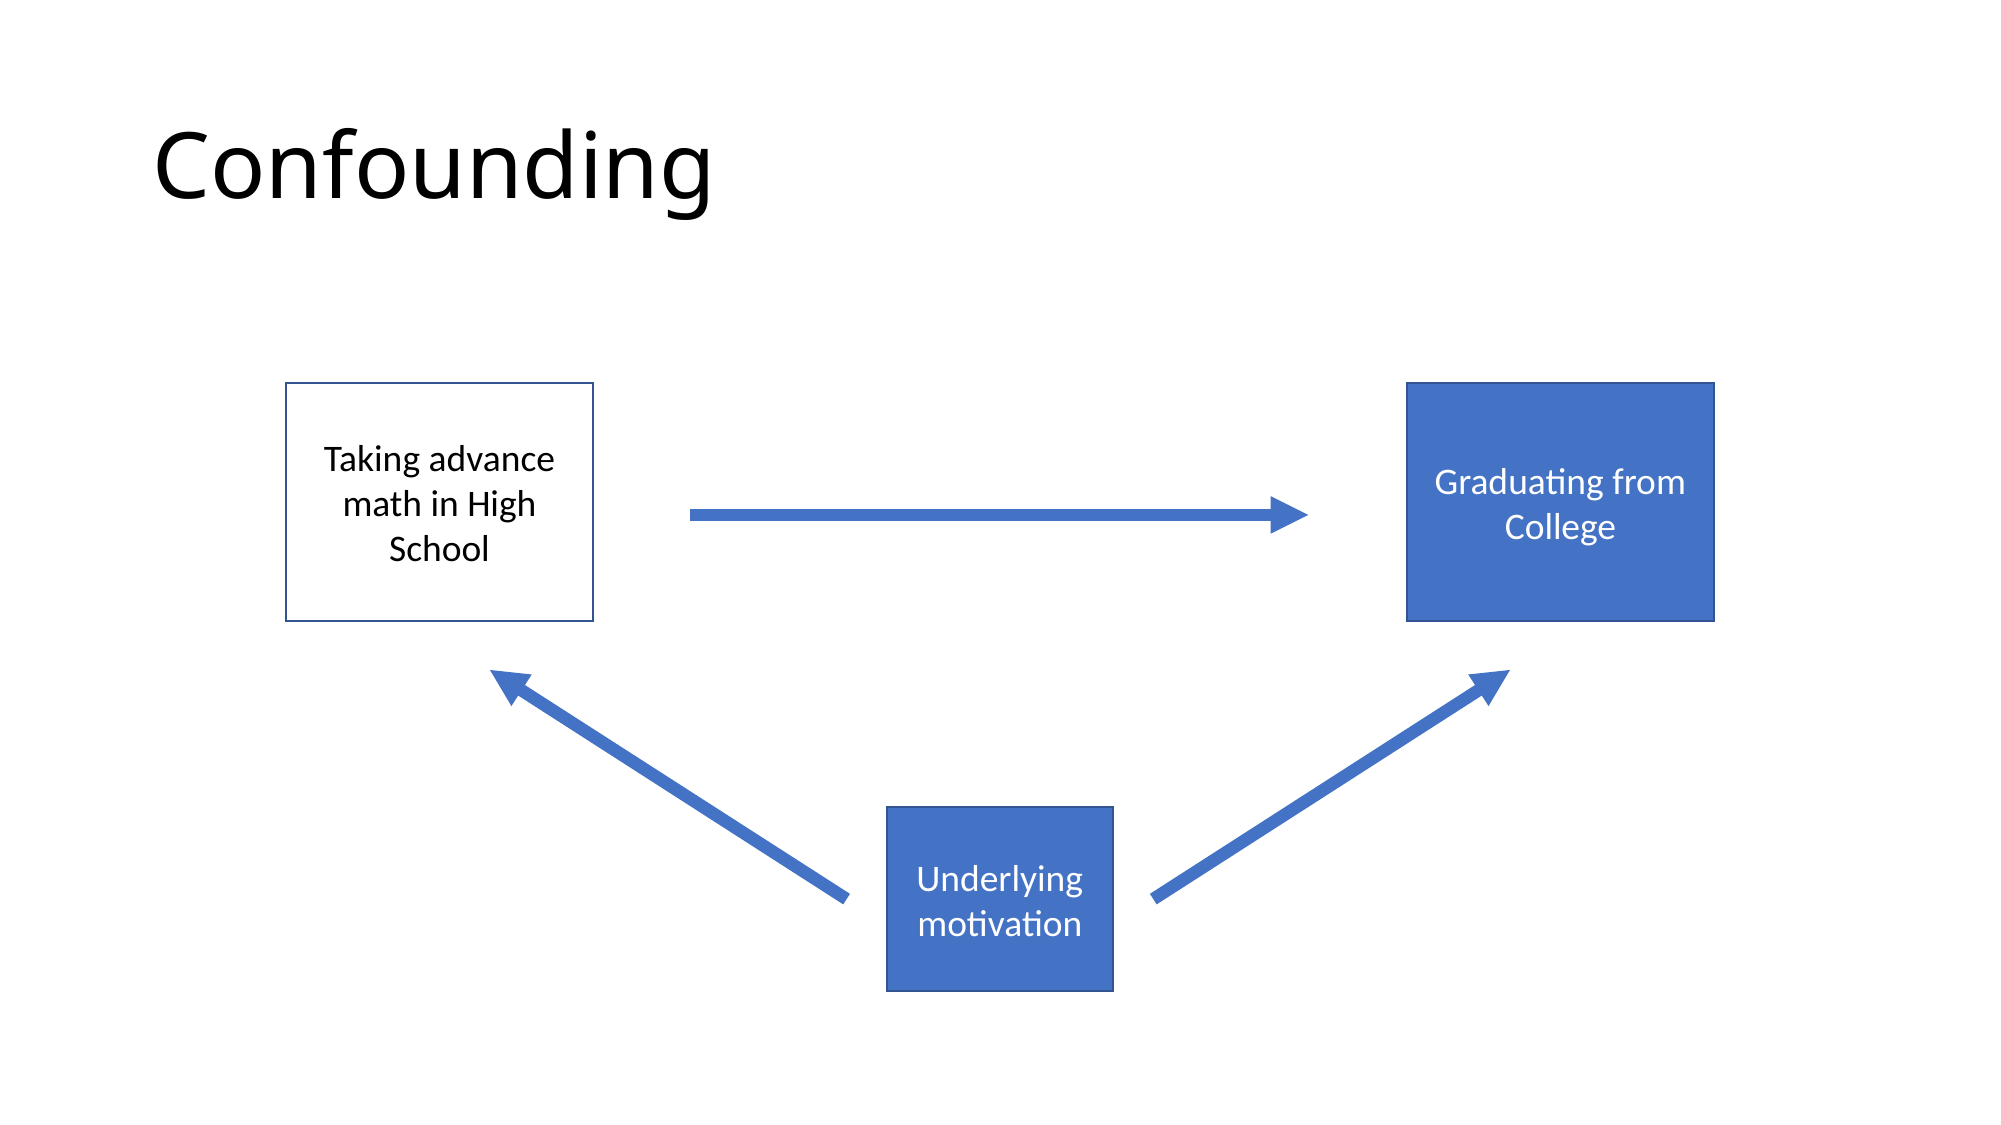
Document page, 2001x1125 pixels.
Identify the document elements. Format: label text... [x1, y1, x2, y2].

text_box Underlying motivation [886, 806, 1114, 992]
title Confounding [137, 59, 1863, 278]
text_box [1153, 669, 1510, 900]
text_box Taking advance math in High School [285, 382, 594, 622]
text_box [489, 669, 847, 900]
text_box Graduating from College [1406, 382, 1715, 622]
